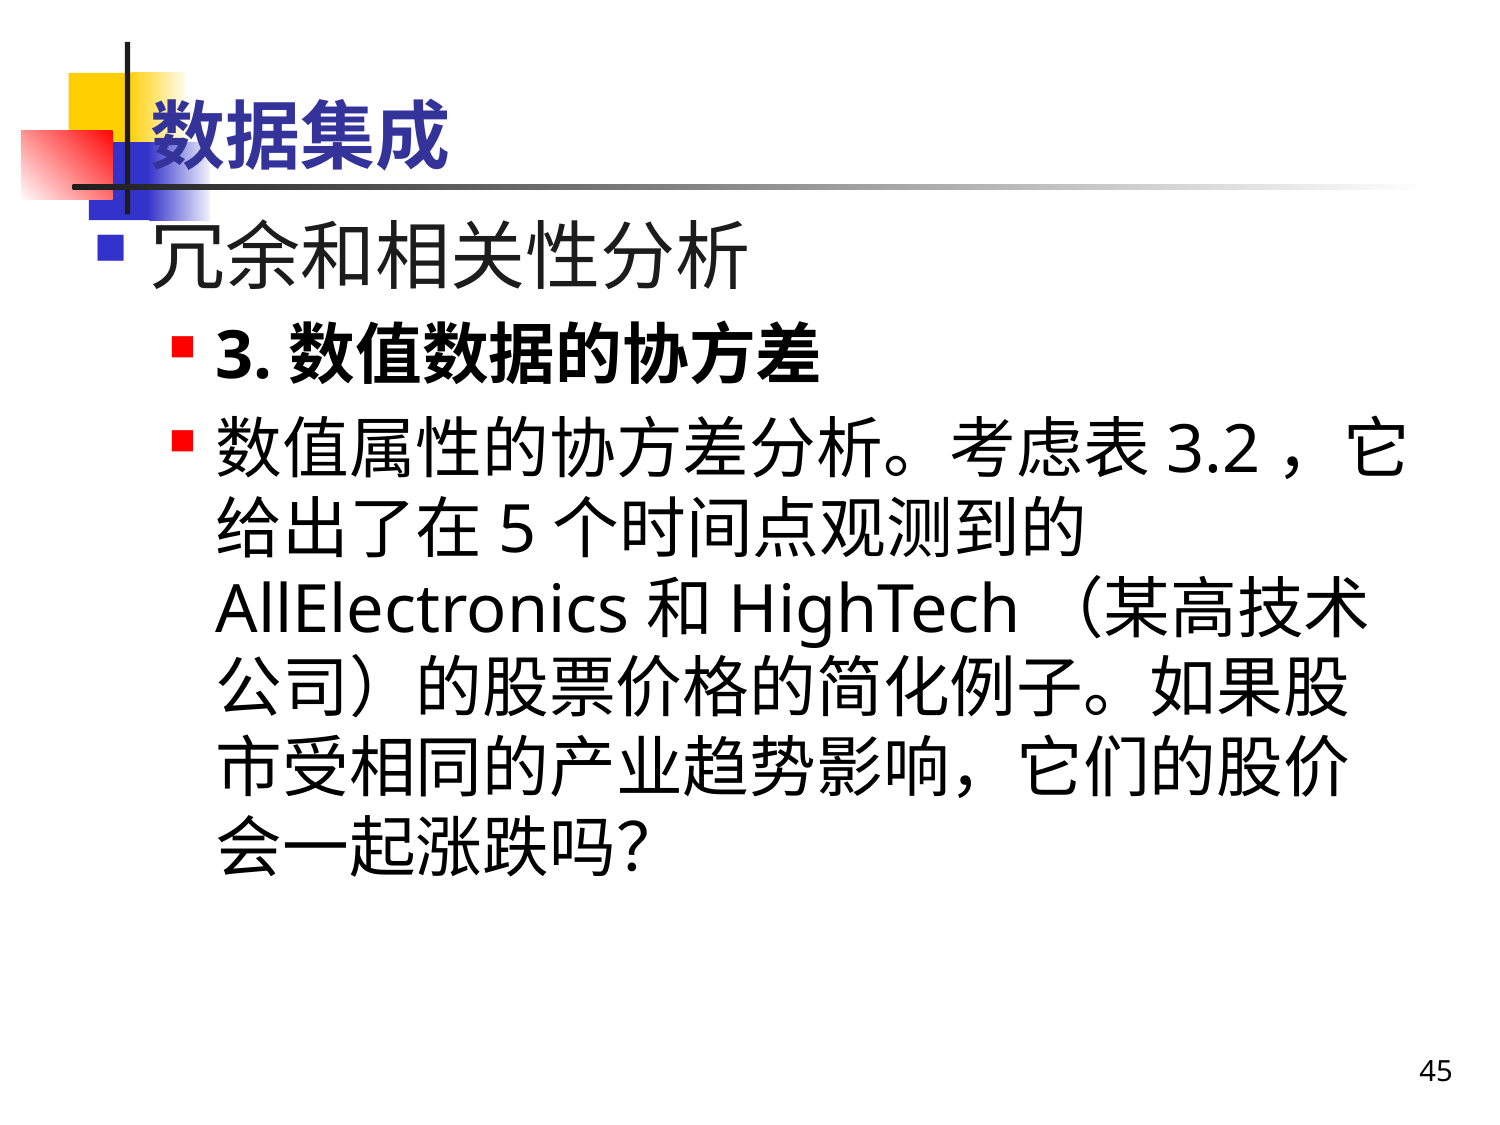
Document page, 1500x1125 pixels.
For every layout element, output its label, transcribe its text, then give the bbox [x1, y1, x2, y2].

list 冗余和相关性分析 3.数值数据的协方差 数值属性的协方差分析。考虑表3.2，它给出了在5个时间点观测到的AllElectronics和HighTech（某高技术公司）的股票价格的简化例子。如果股市受相同的产业趋势影响，它们的股价会一起涨跌吗？ [78, 200, 1426, 954]
slide_number 45 [1154, 1023, 1468, 1100]
text_box 数据集成 [135, 90, 1199, 187]
